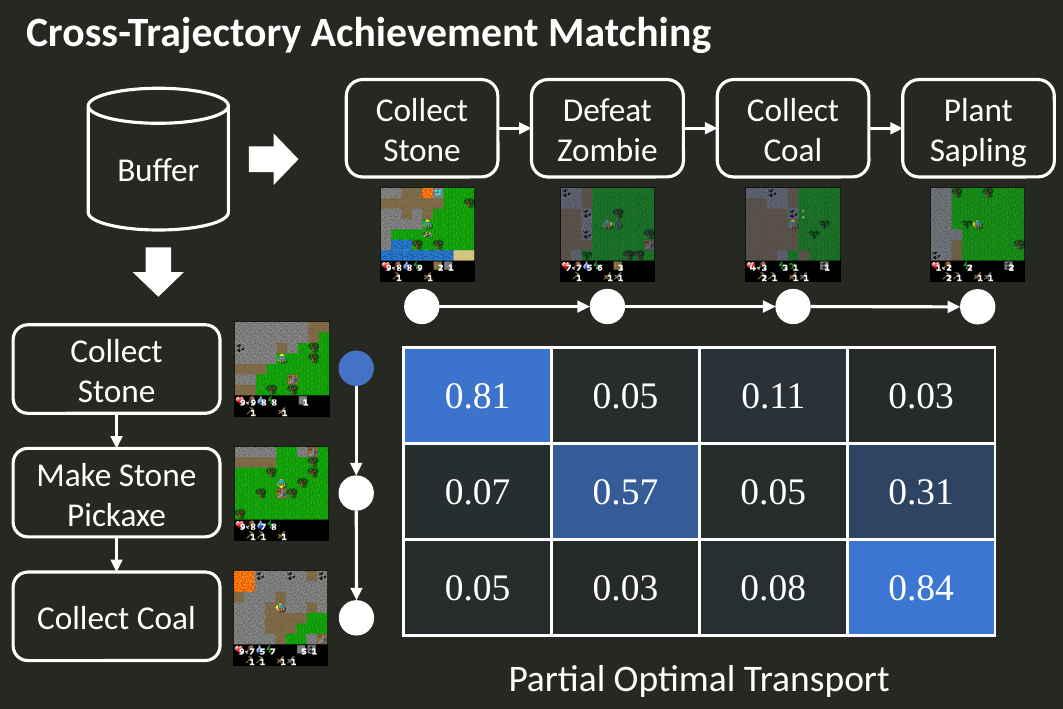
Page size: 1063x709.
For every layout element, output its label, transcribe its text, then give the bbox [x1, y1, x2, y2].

table_cell 0.31 [849, 445, 994, 538]
picture [559, 186, 655, 282]
text_box [401, 291, 442, 327]
table_header 0.03 [849, 349, 994, 442]
text_box [336, 598, 377, 638]
picture [745, 186, 841, 282]
table_header 0.81 [405, 349, 550, 442]
text_box Collect Stone [344, 77, 501, 180]
text_box Collect Coal [715, 77, 872, 180]
text_box [336, 348, 377, 388]
text_box [246, 131, 301, 187]
text_box [773, 291, 813, 327]
table_header 0.05 [553, 349, 698, 442]
table_cell 0.08 [701, 541, 846, 634]
text_box Cross-Trajectory Achievement Matching [0, 0, 755, 62]
table_cell 0.84 [849, 541, 994, 634]
table_cell 0.07 [405, 445, 550, 538]
table_header 0.11 [701, 349, 846, 442]
picture [233, 445, 329, 541]
table_cell 0.57 [553, 445, 698, 538]
picture [930, 186, 1026, 282]
text_box Collect Stone [11, 322, 223, 416]
picture [234, 321, 330, 417]
text_box Make Stone Pickaxe [11, 446, 223, 540]
text_box [587, 291, 628, 327]
picture [232, 570, 328, 666]
table_cell 0.05 [405, 541, 550, 634]
table_cell 0.05 [701, 445, 846, 538]
text_box [958, 291, 998, 327]
text_box Buffer [86, 86, 231, 233]
picture [379, 186, 475, 282]
text_box Collect Coal [11, 569, 223, 663]
text_box Partial Optimal Transport [393, 646, 1006, 707]
text_box Plant Sapling [900, 77, 1057, 180]
text_box [336, 473, 377, 513]
table_cell 0.03 [553, 541, 698, 634]
text_box Defeat Zombie [529, 77, 686, 180]
text_box [130, 245, 186, 299]
